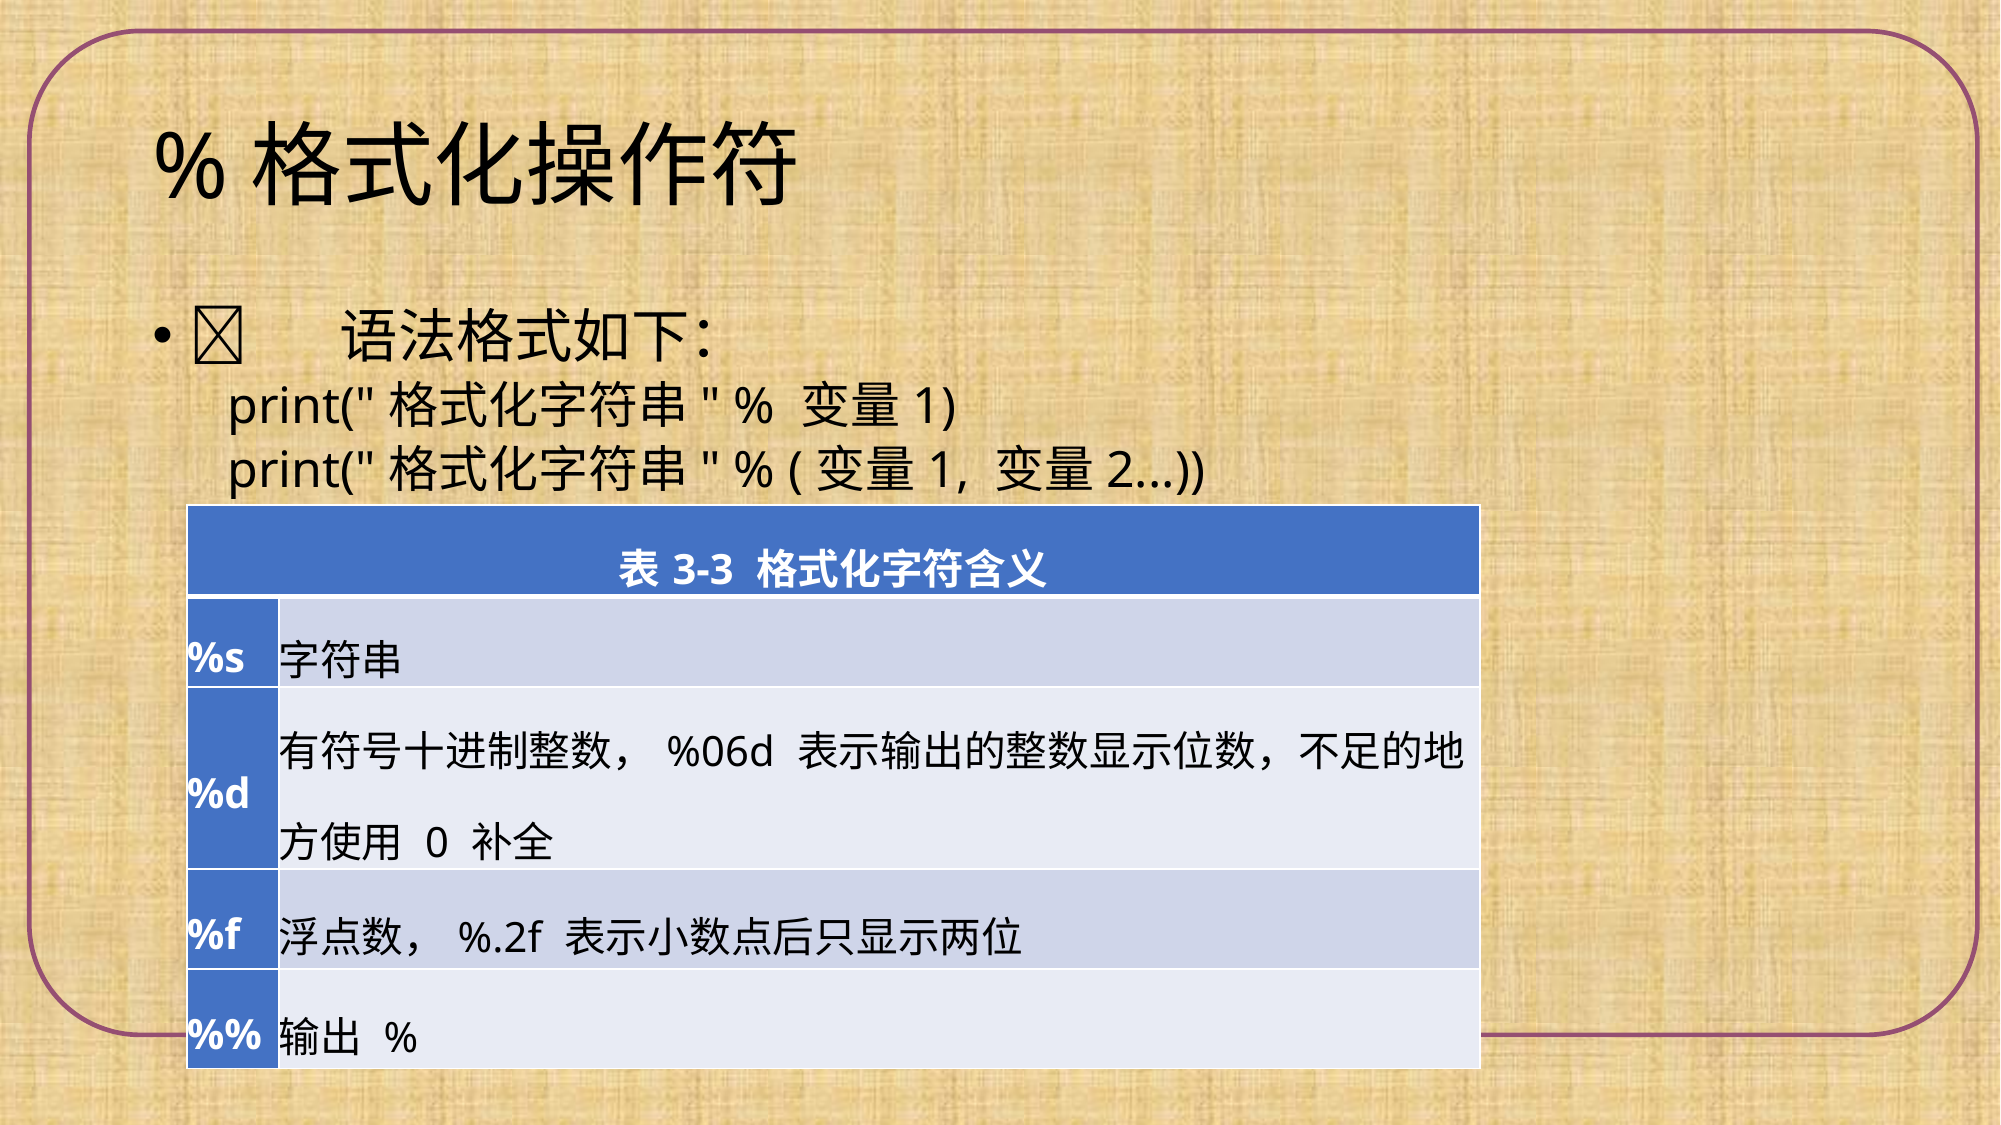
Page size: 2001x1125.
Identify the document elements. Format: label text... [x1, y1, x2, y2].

table_cell 字符串 [280, 599, 1479, 686]
table_cell %% [188, 970, 278, 1068]
table_cell %d [188, 688, 278, 868]
table_header 表3-3 格式化字符含义 [188, 506, 1479, 594]
table_cell 输出 % [280, 970, 1479, 1068]
picture [0, 0, 2001, 1125]
table_cell %s [188, 599, 278, 686]
title %格式化操作符 [137, 59, 1863, 278]
list  语法格式如下： print("格式化字符串" % 变量1) print("格式化字符串" % (变量1, 变量2...)) [137, 299, 1863, 1014]
table_cell 有符号十进制整数，%06d 表示输出的整数显示位数，不足的地方使用 0 补全 [280, 688, 1479, 868]
table_cell %f [188, 870, 278, 968]
table_cell 浮点数，%.2f 表示小数点后只显示两位 [280, 870, 1479, 968]
